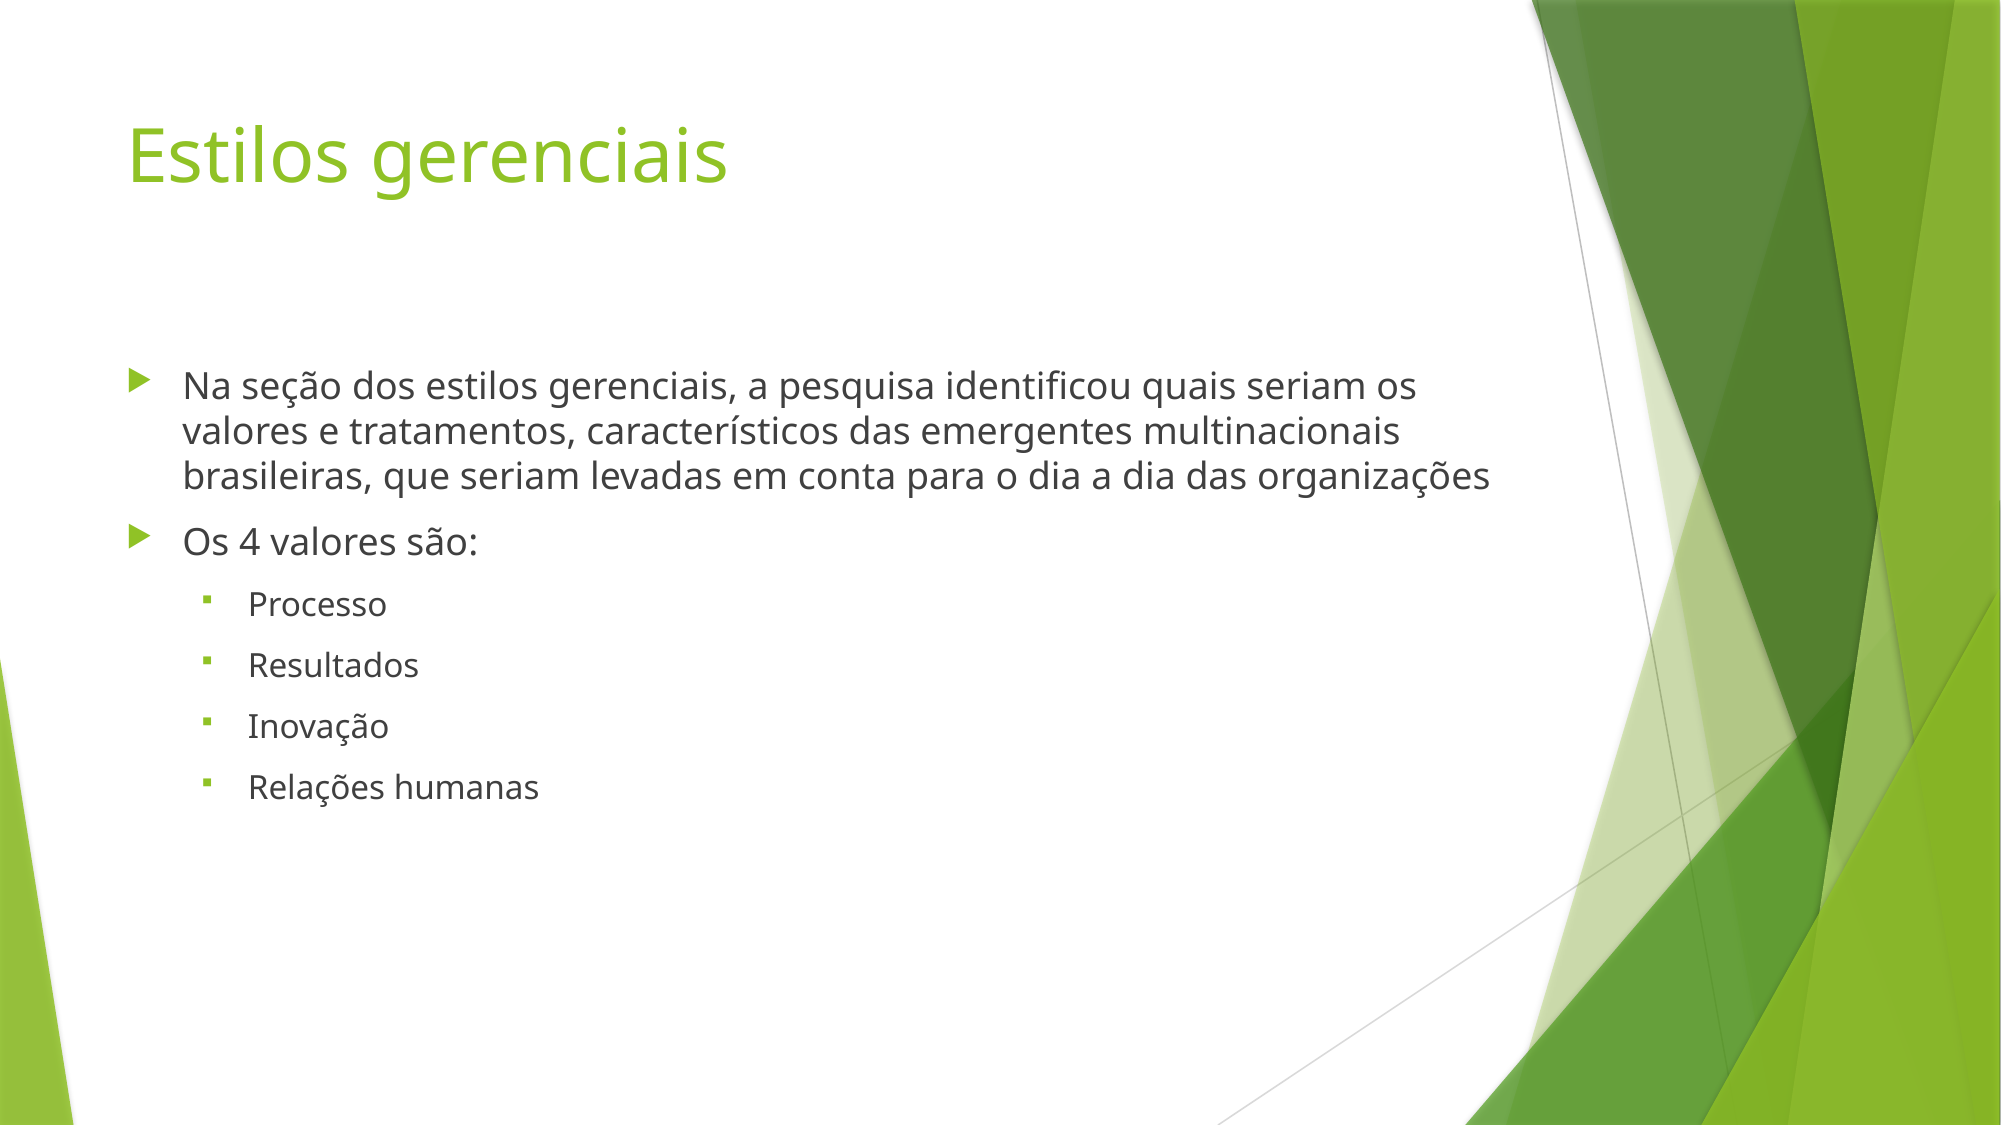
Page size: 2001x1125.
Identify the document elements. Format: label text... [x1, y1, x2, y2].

title Estilos gerenciais [111, 99, 1522, 317]
list Na seção dos estilos gerenciais, a pesquisa identificou quais seriam os valores e tratamentos, característicos das emergentes multinacionais brasileiras, que seriam levadas em conta para o dia a dia das organizações Os 4 valores são: Processo Resultados Inovação Relações humanas [111, 354, 1522, 992]
